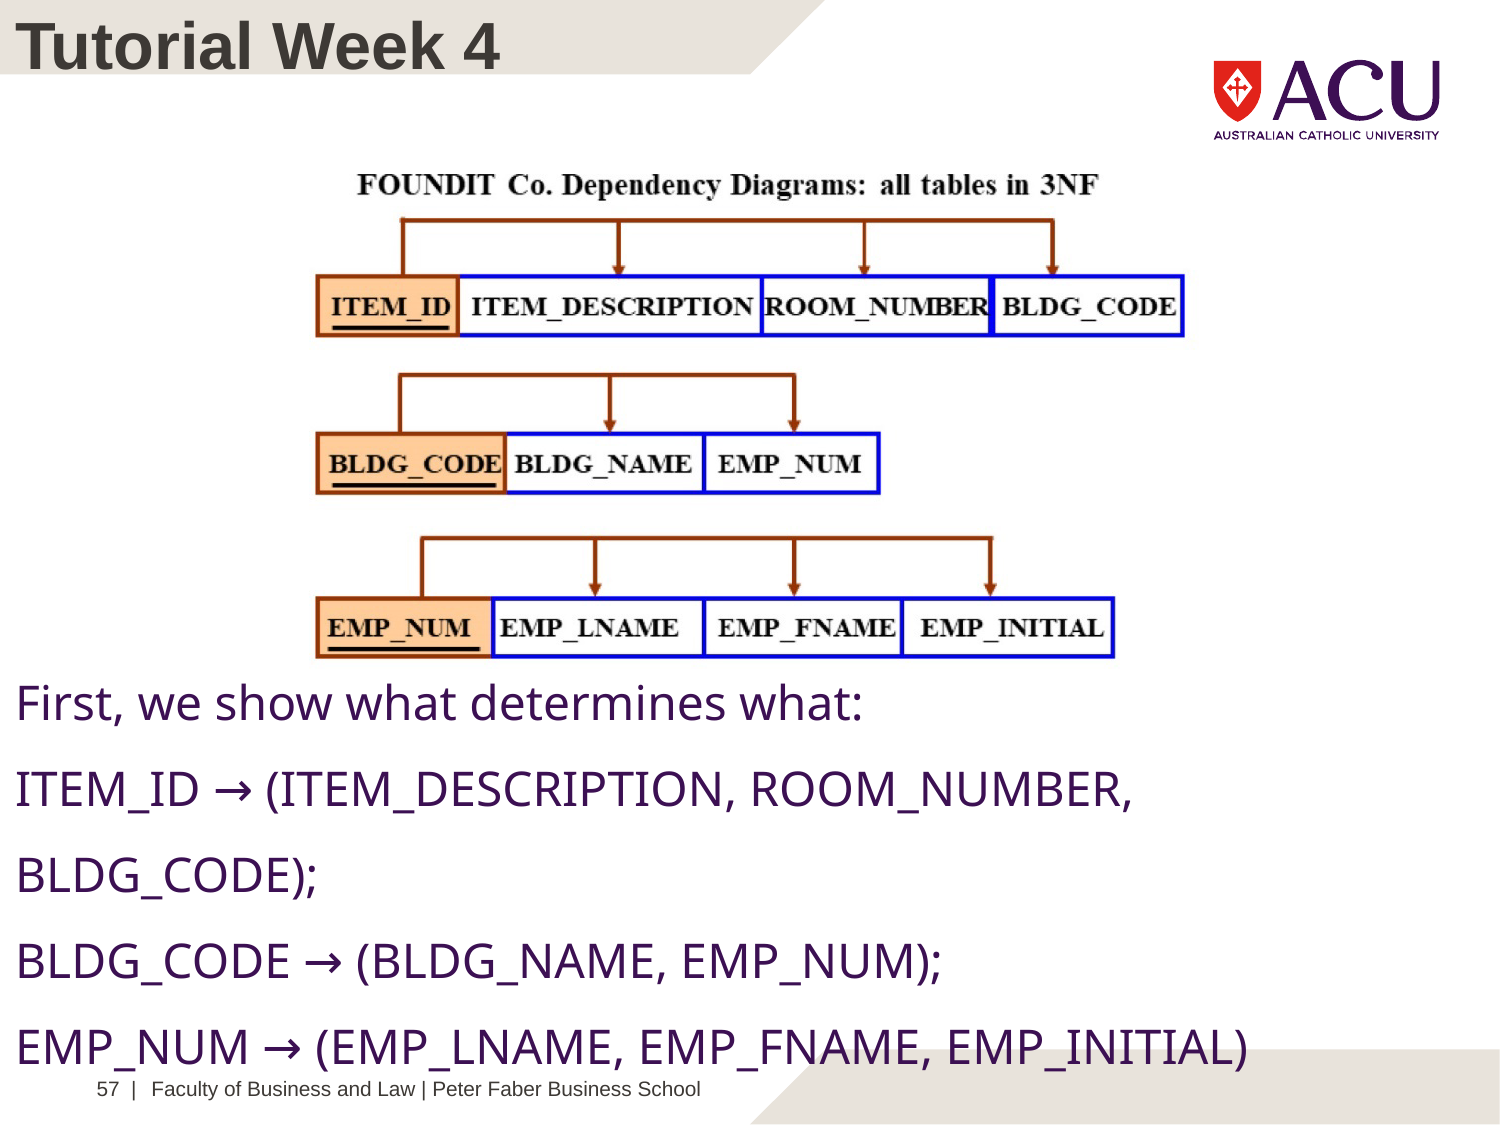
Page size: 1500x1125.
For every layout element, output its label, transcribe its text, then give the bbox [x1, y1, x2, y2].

list Tutorial Week 4 [0, 0, 1288, 87]
text_box First, we show what determines what: ITEM_ID → (ITEM_DESCRIPTION, ROOM_NUMBER, BLDG_CODE); BLDG_CODE → (BLDG_NAME, EMP_NUM); EMP_NUM → (EMP_LNAME, EMP_FNAME, EMP_INITIAL) [0, 636, 1385, 1082]
slide_number 57 | [81, 1082, 156, 1109]
footer Faculty of Business and Law | Peter Faber Business School [156, 1082, 824, 1109]
picture [166, 174, 1282, 670]
